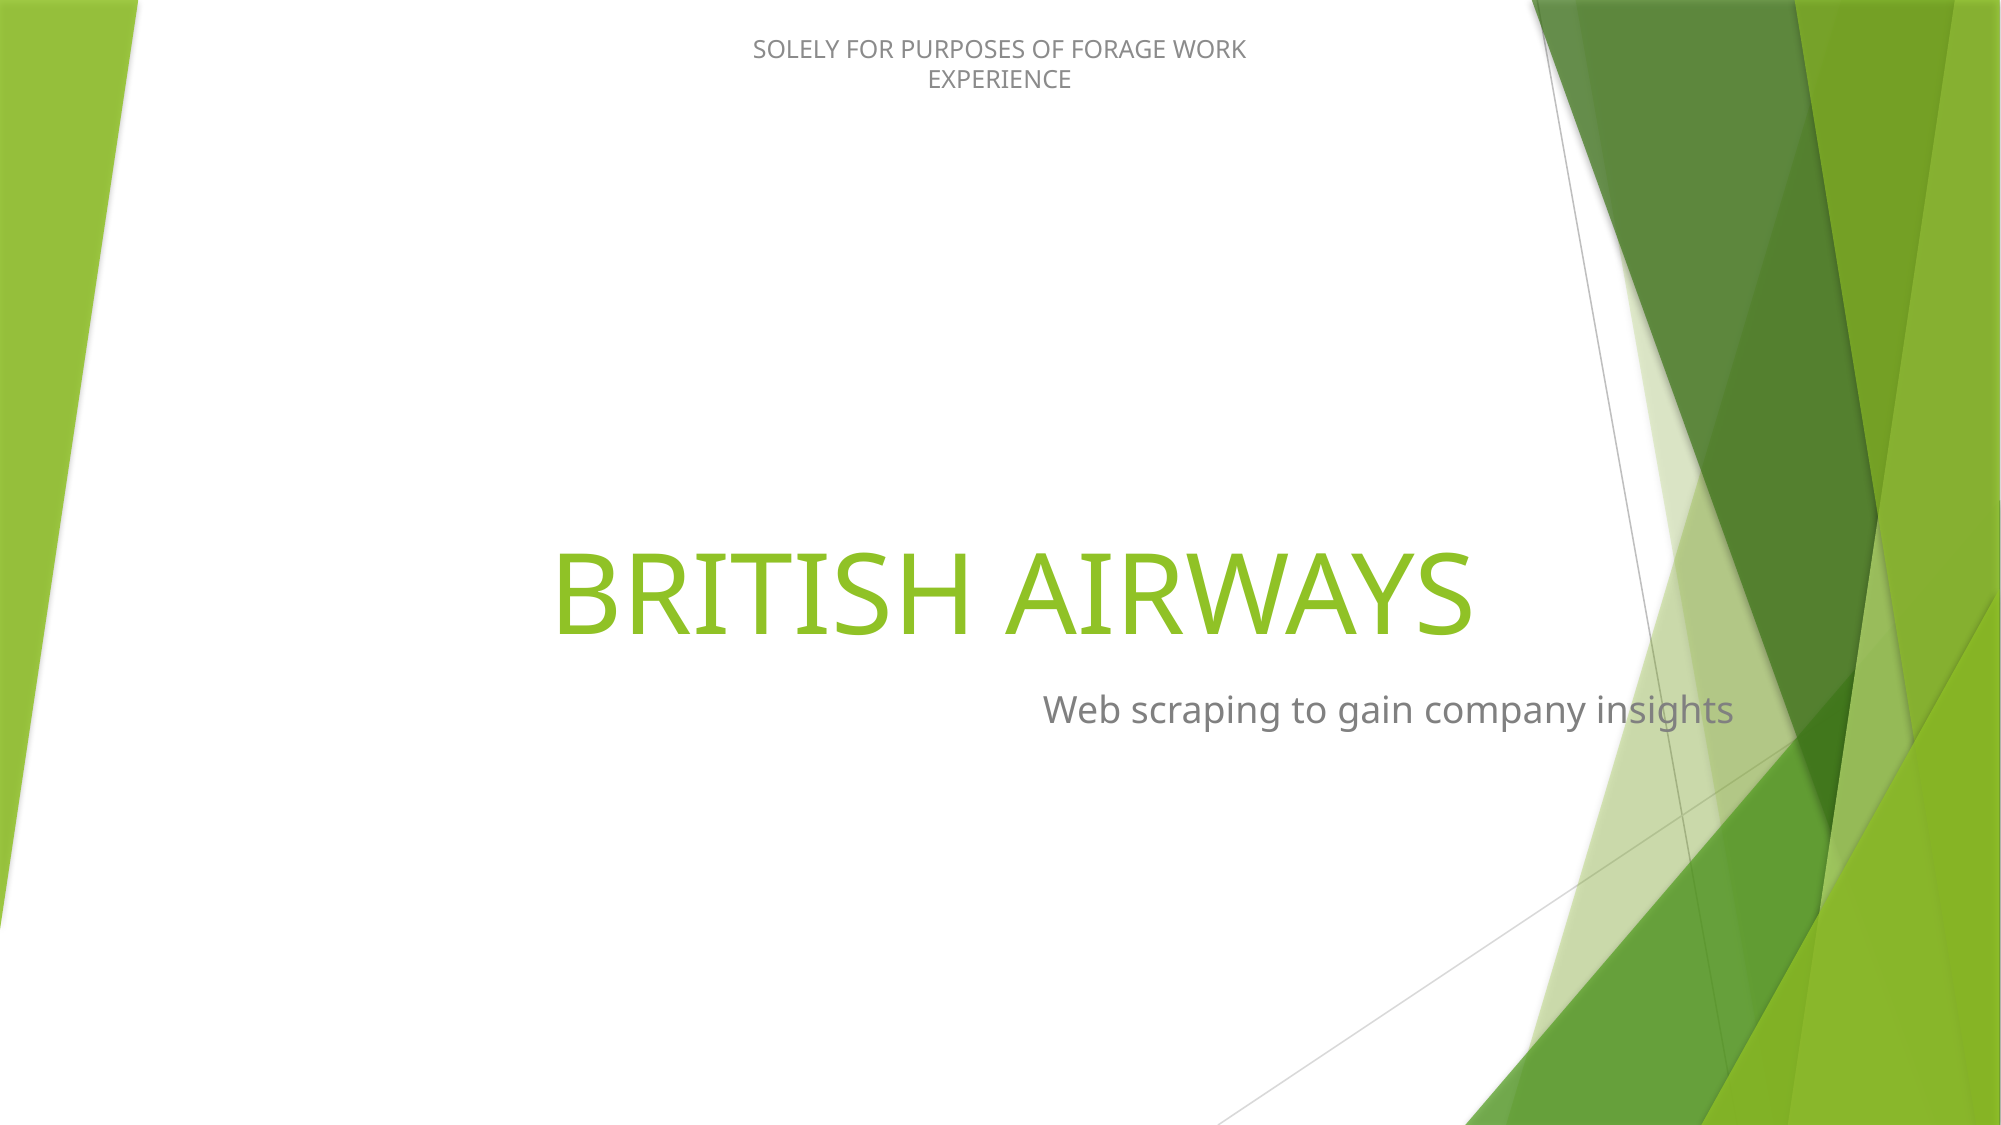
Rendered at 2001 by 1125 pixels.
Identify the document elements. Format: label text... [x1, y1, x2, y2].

title BRITISH AIRWAYS [247, 394, 1522, 665]
subtitle Web scraping to gain company insights [249, 678, 1750, 863]
